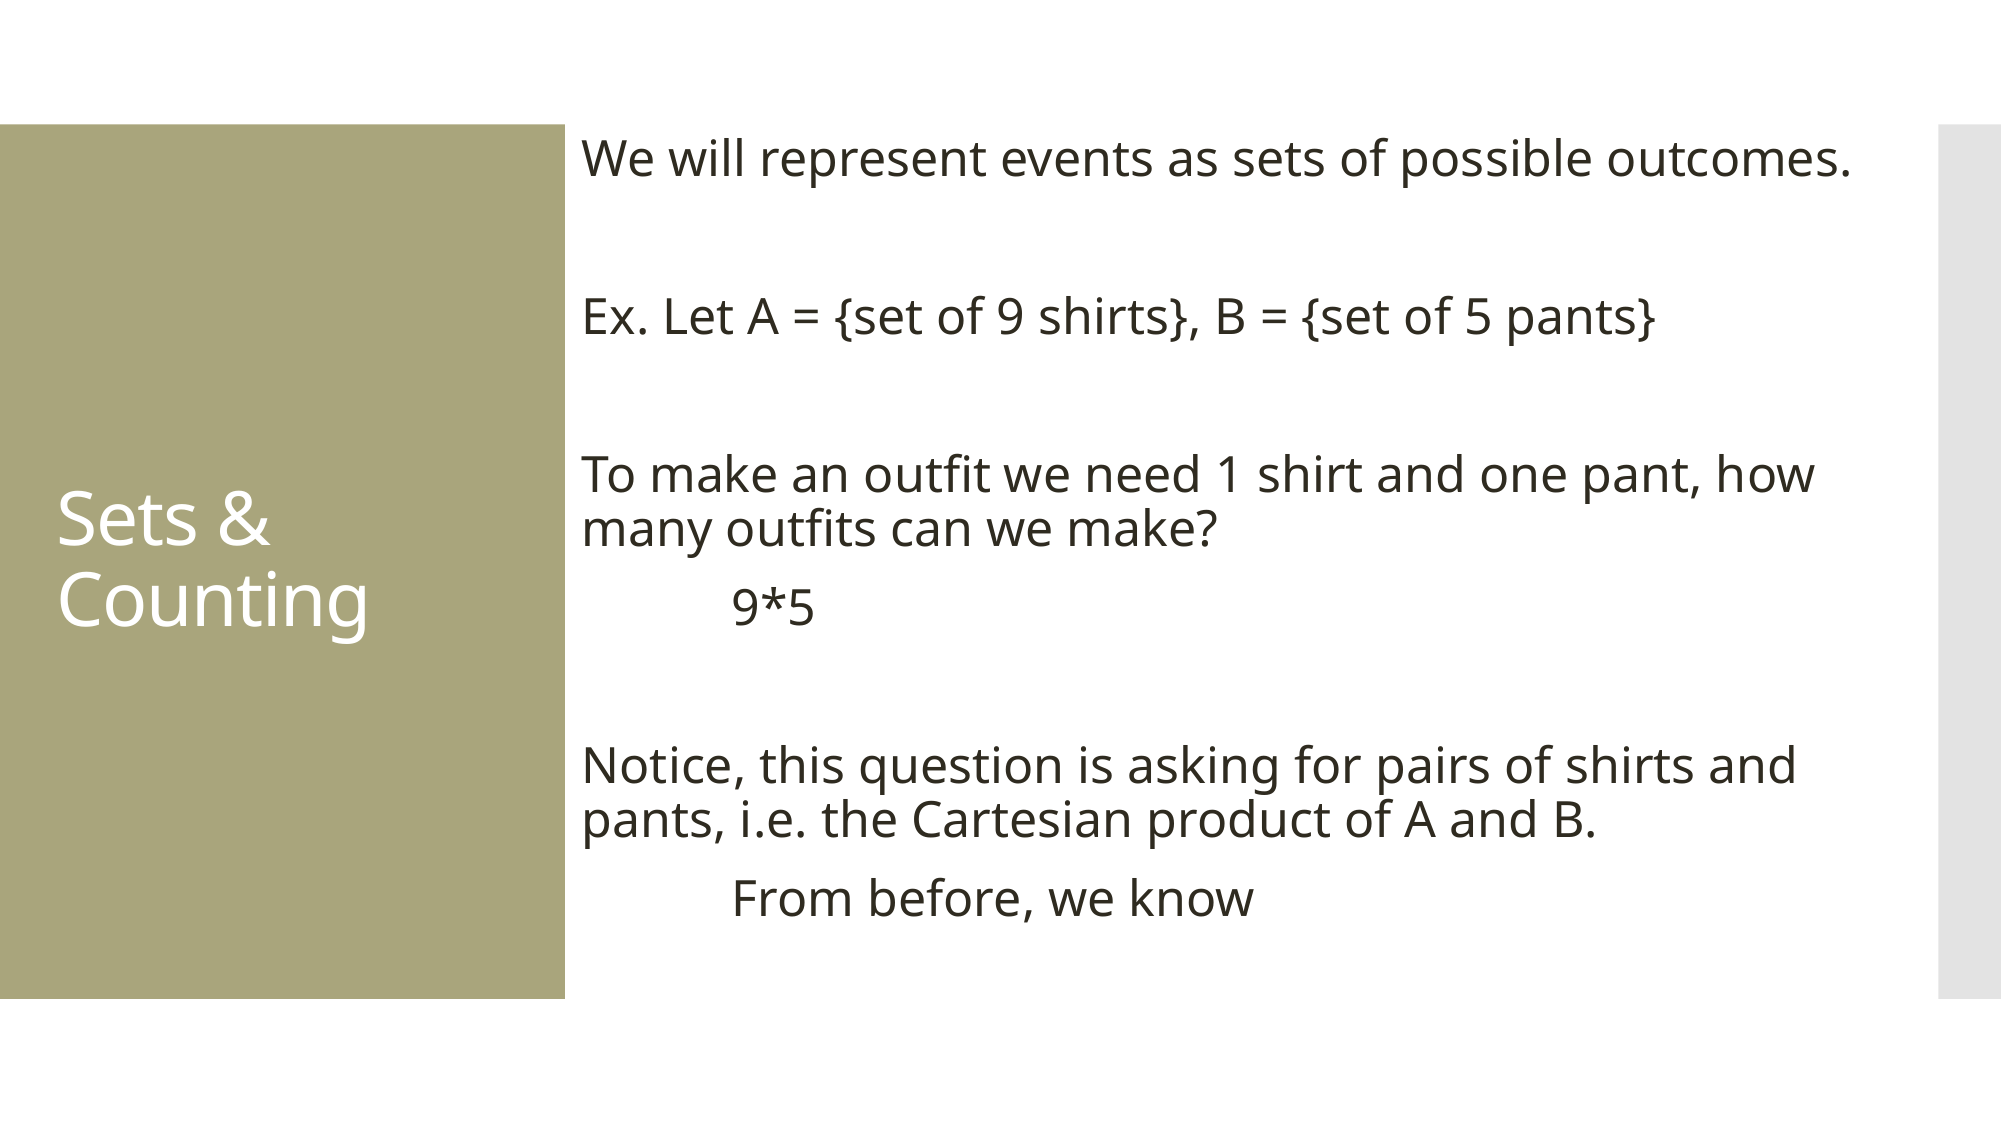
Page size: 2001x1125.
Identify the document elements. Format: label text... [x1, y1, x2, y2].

title Sets & Counting [41, 184, 525, 940]
